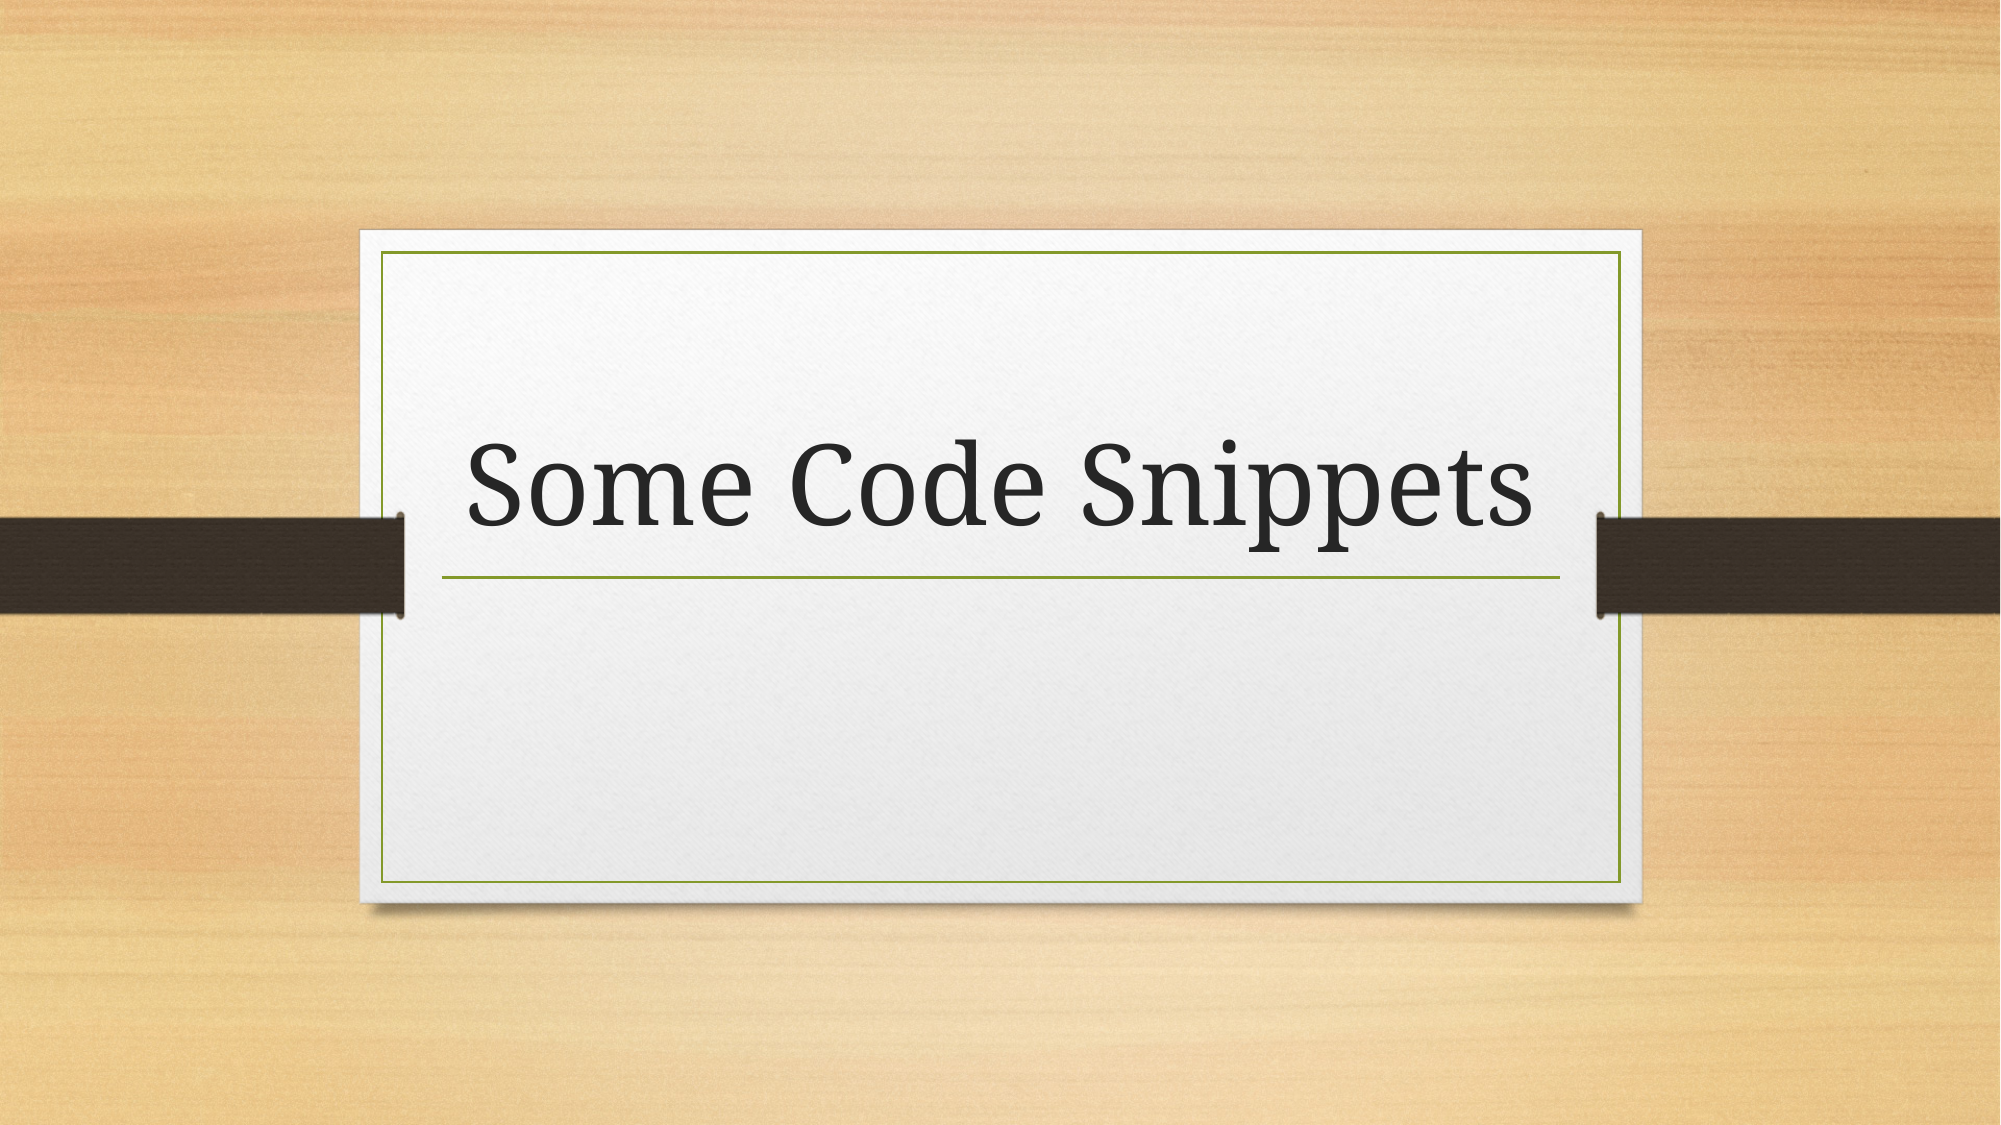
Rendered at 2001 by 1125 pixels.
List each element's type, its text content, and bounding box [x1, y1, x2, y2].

picture [0, 0, 2001, 1125]
title Some Code Snippets [441, 306, 1560, 556]
